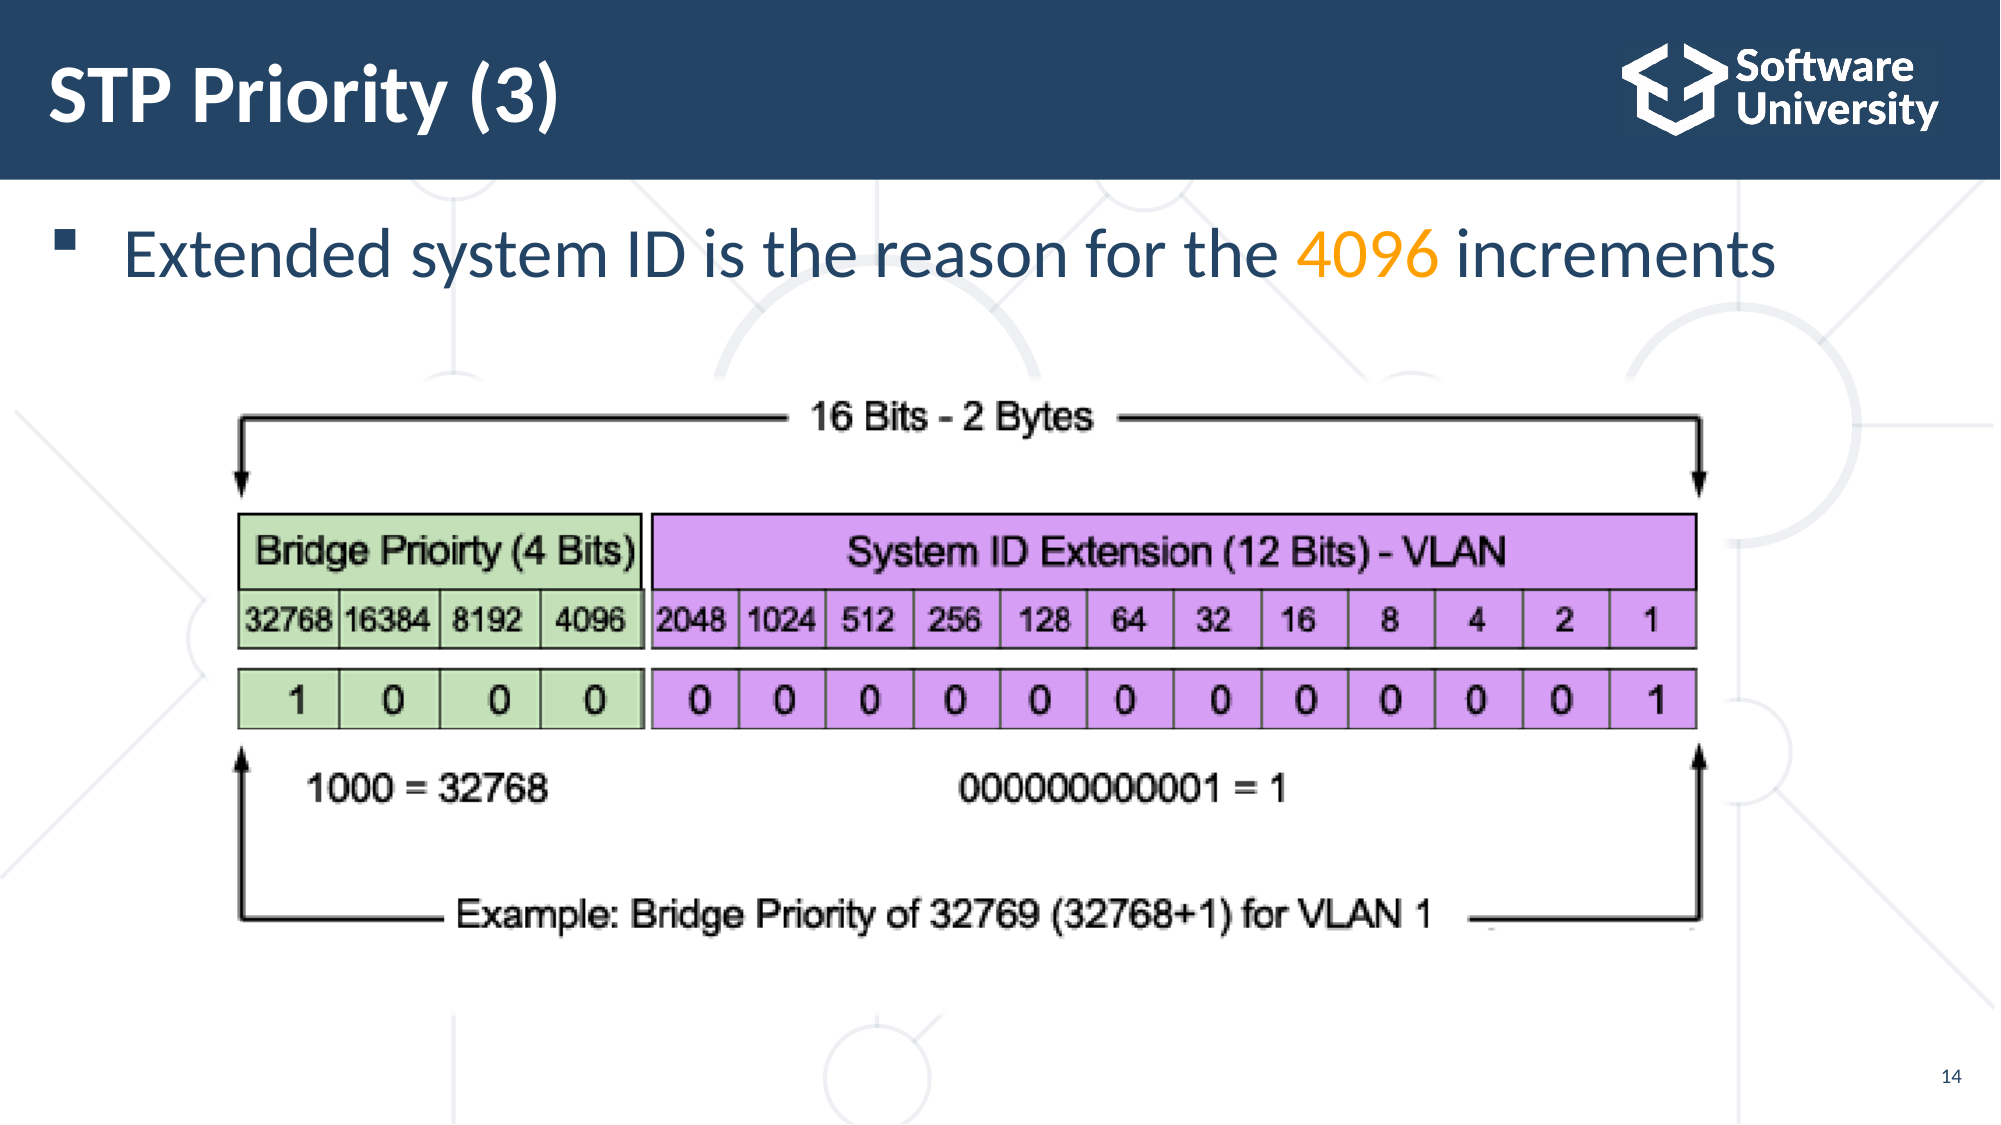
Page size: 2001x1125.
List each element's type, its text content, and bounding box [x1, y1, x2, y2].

picture [204, 375, 1730, 1016]
picture [1622, 43, 1939, 136]
list Extended system ID is the reason for the 4096 increments [31, 196, 1970, 1050]
slide_number 14 [1897, 1049, 1968, 1101]
title STP Priority (3) [31, 16, 1591, 162]
